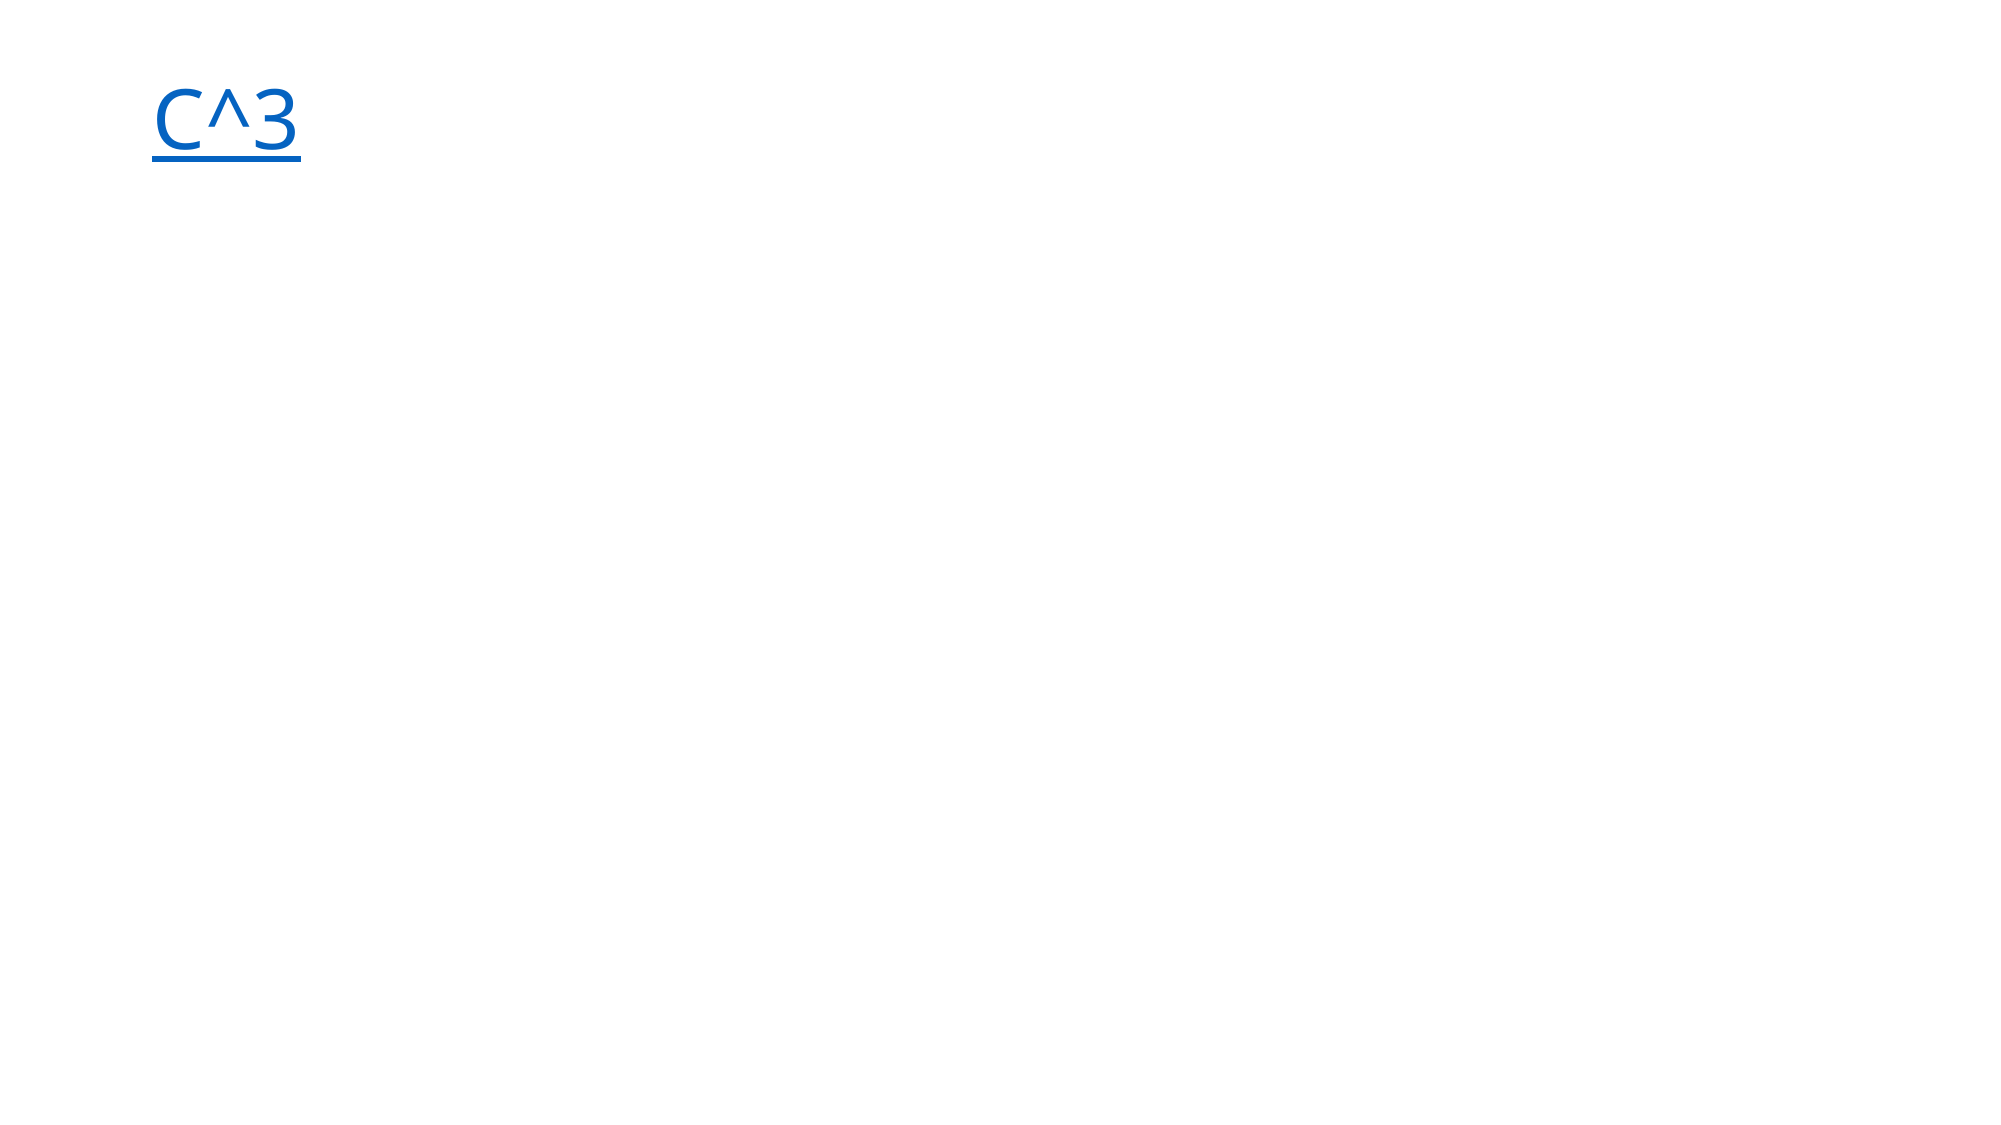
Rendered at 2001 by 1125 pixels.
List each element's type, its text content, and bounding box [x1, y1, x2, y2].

title C^3 [137, 59, 1863, 178]
